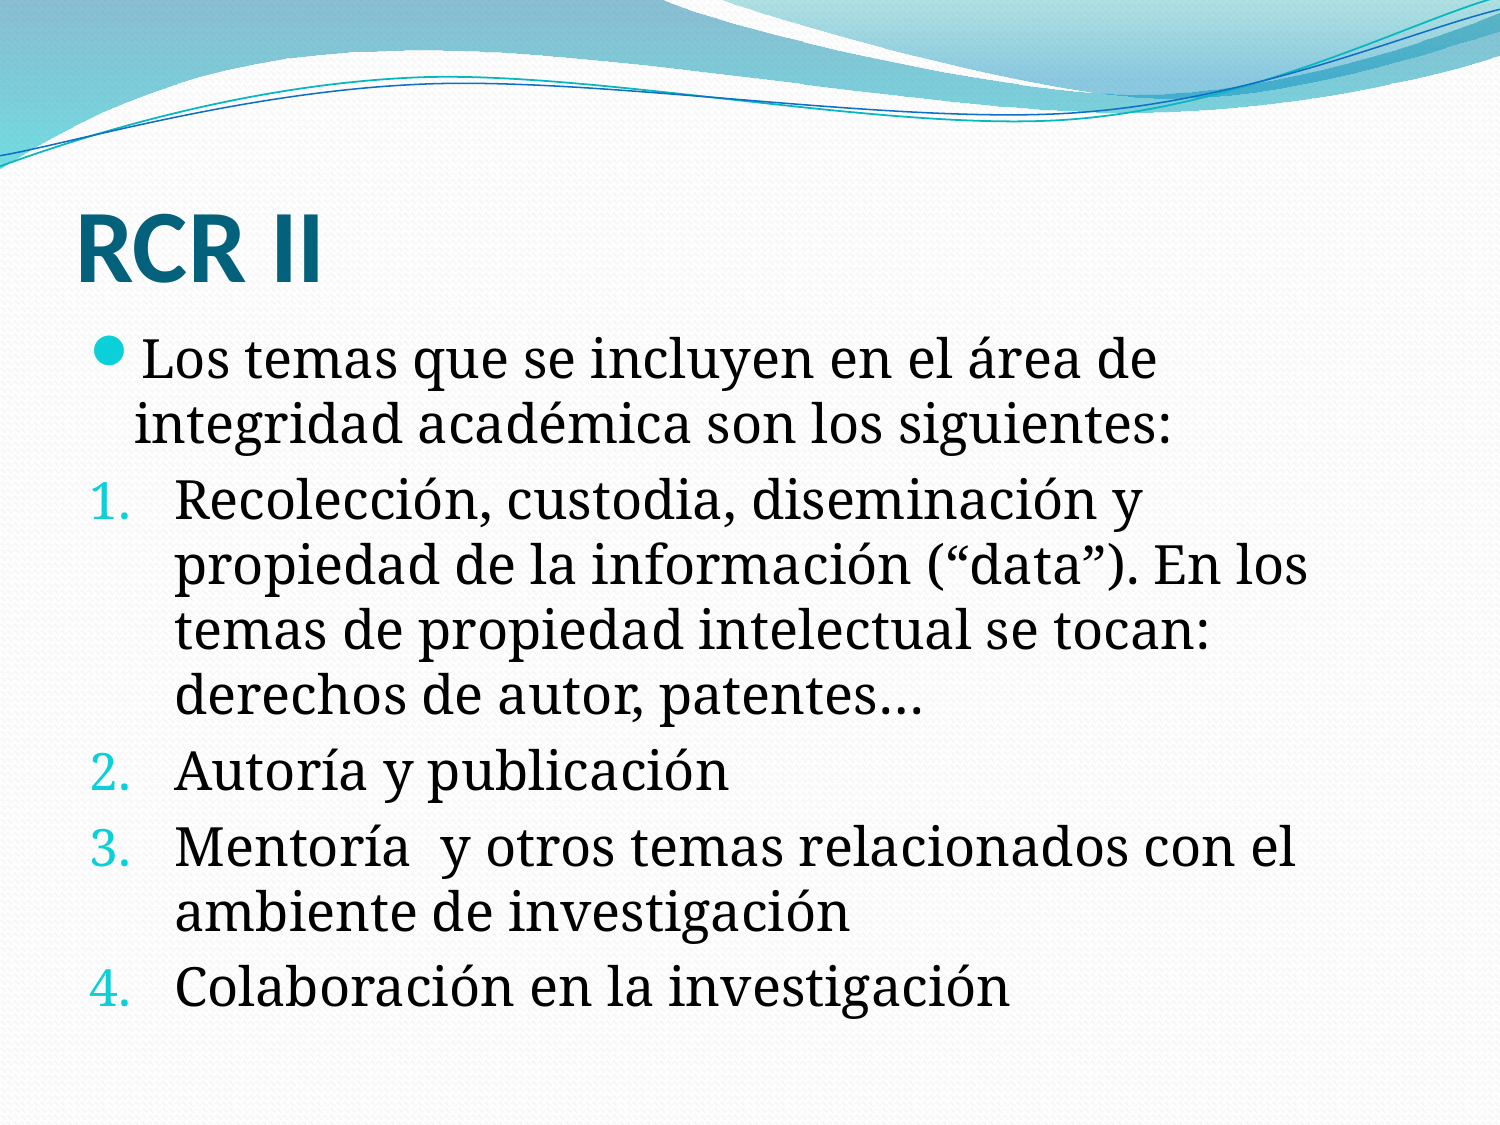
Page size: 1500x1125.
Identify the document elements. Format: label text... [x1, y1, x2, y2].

list Los temas que se incluyen en el área de integridad académica son los siguientes: Recolección, custodia, diseminación y propiedad de la información (“data”). En los temas de propiedad intelectual se tocan: derechos de autor, patentes… Autoría y publicación Mentoría y otros temas relacionados con el ambiente de investigación Colaboración en la investigación [75, 317, 1425, 1038]
title RCR II [75, 115, 1425, 303]
